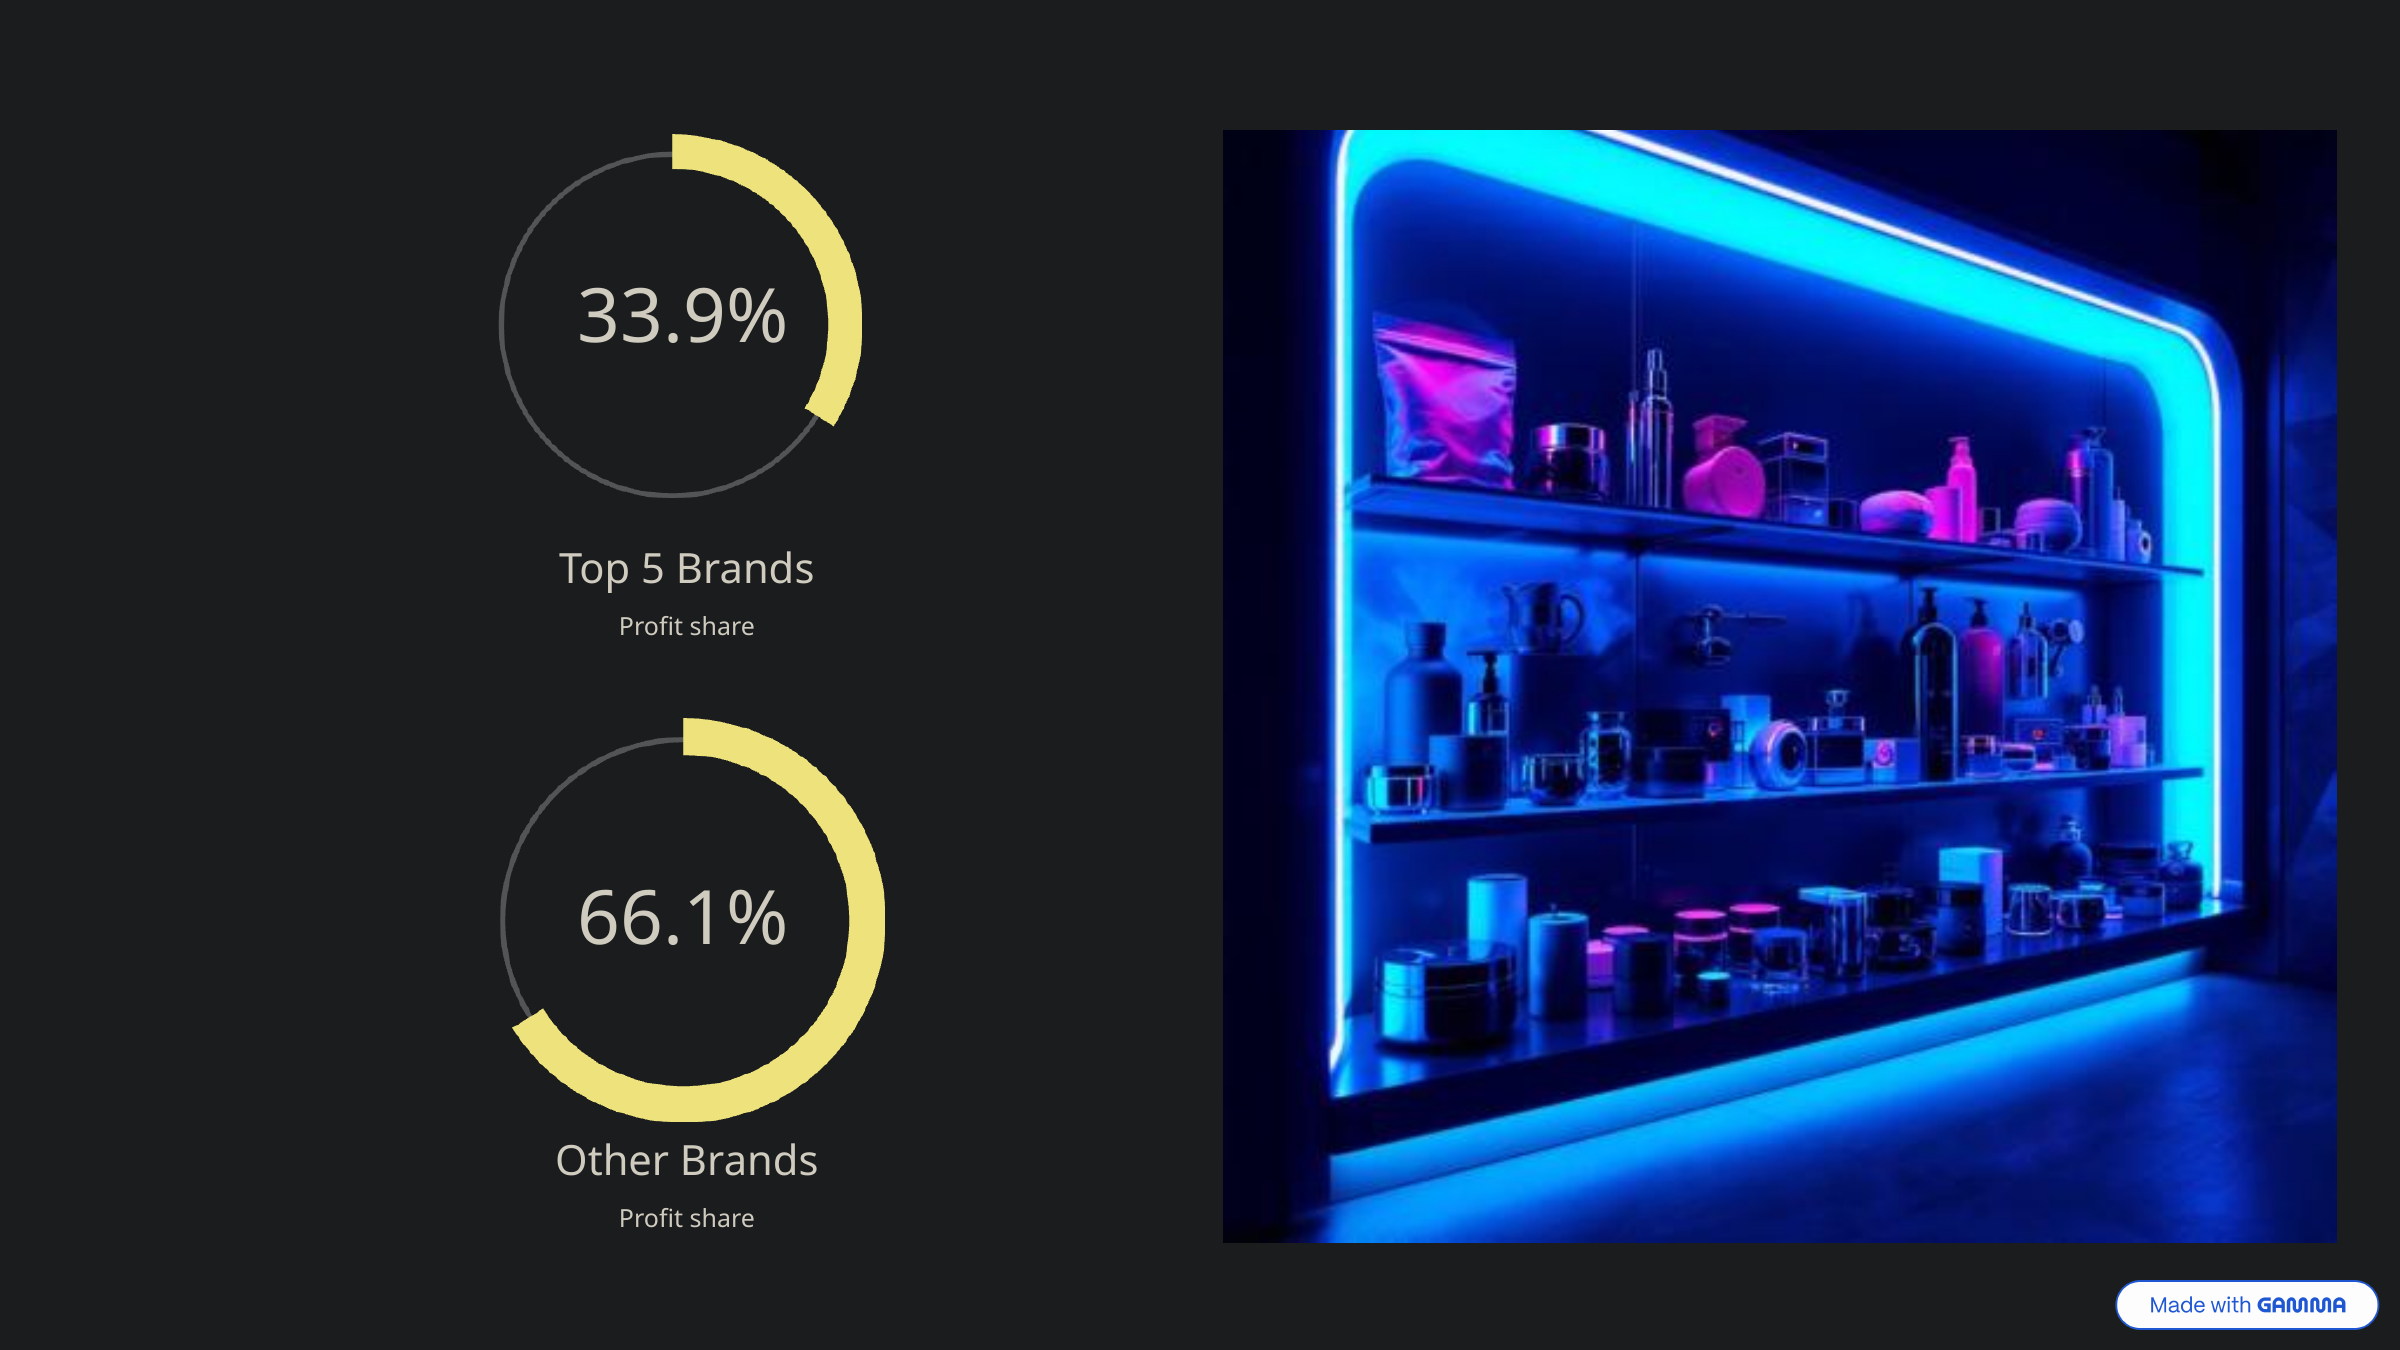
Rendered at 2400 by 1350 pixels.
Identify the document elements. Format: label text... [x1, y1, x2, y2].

picture [481, 134, 862, 515]
text_box Other Brands [570, 1155, 804, 1185]
text_box Top 5 Brands [570, 563, 804, 593]
picture [1223, 130, 2337, 1243]
text_box Profit share [130, 1203, 1223, 1233]
picture [481, 718, 885, 1122]
picture [2106, 1271, 2389, 1339]
text_box Profit share [130, 611, 1223, 641]
